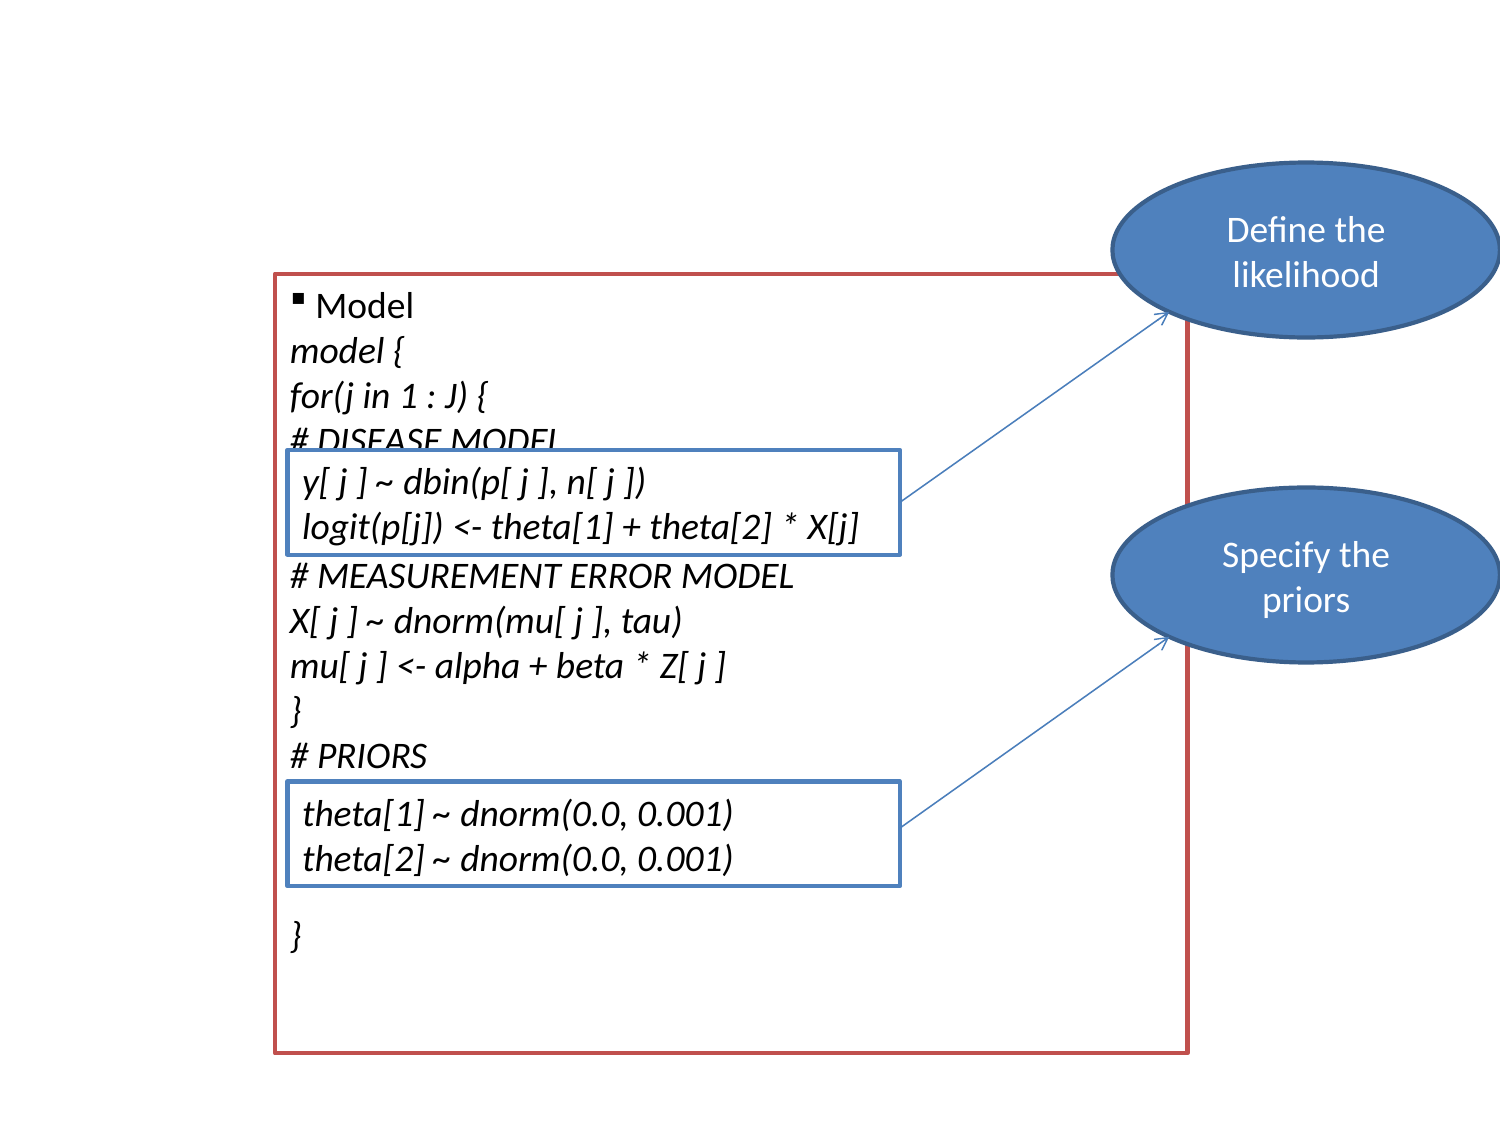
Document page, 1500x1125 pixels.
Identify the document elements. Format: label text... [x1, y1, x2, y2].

text_box y[ j ] ~ dbin(p[ j ], n[ j ]) logit(p[j]) <- theta[1] + theta[2] * X[j] [285, 448, 902, 557]
text_box Model model { for(j in 1 : J) { # DISEASE MODEL # MEASUREMENT ERROR MODEL X[ j ] ~ dnorm(mu[ j ], tau) mu[ j ] <- alpha + beta * Z[ j ] } # PRIORS } [273, 272, 1190, 1055]
text_box theta[1] ~ dnorm(0.0, 0.001) theta[2] ~ dnorm(0.0, 0.001) [285, 779, 902, 888]
text_box Define the likelihood [1110, 160, 1500, 340]
text_box Specify the priors [1110, 485, 1500, 665]
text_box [899, 636, 1170, 829]
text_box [899, 311, 1170, 504]
